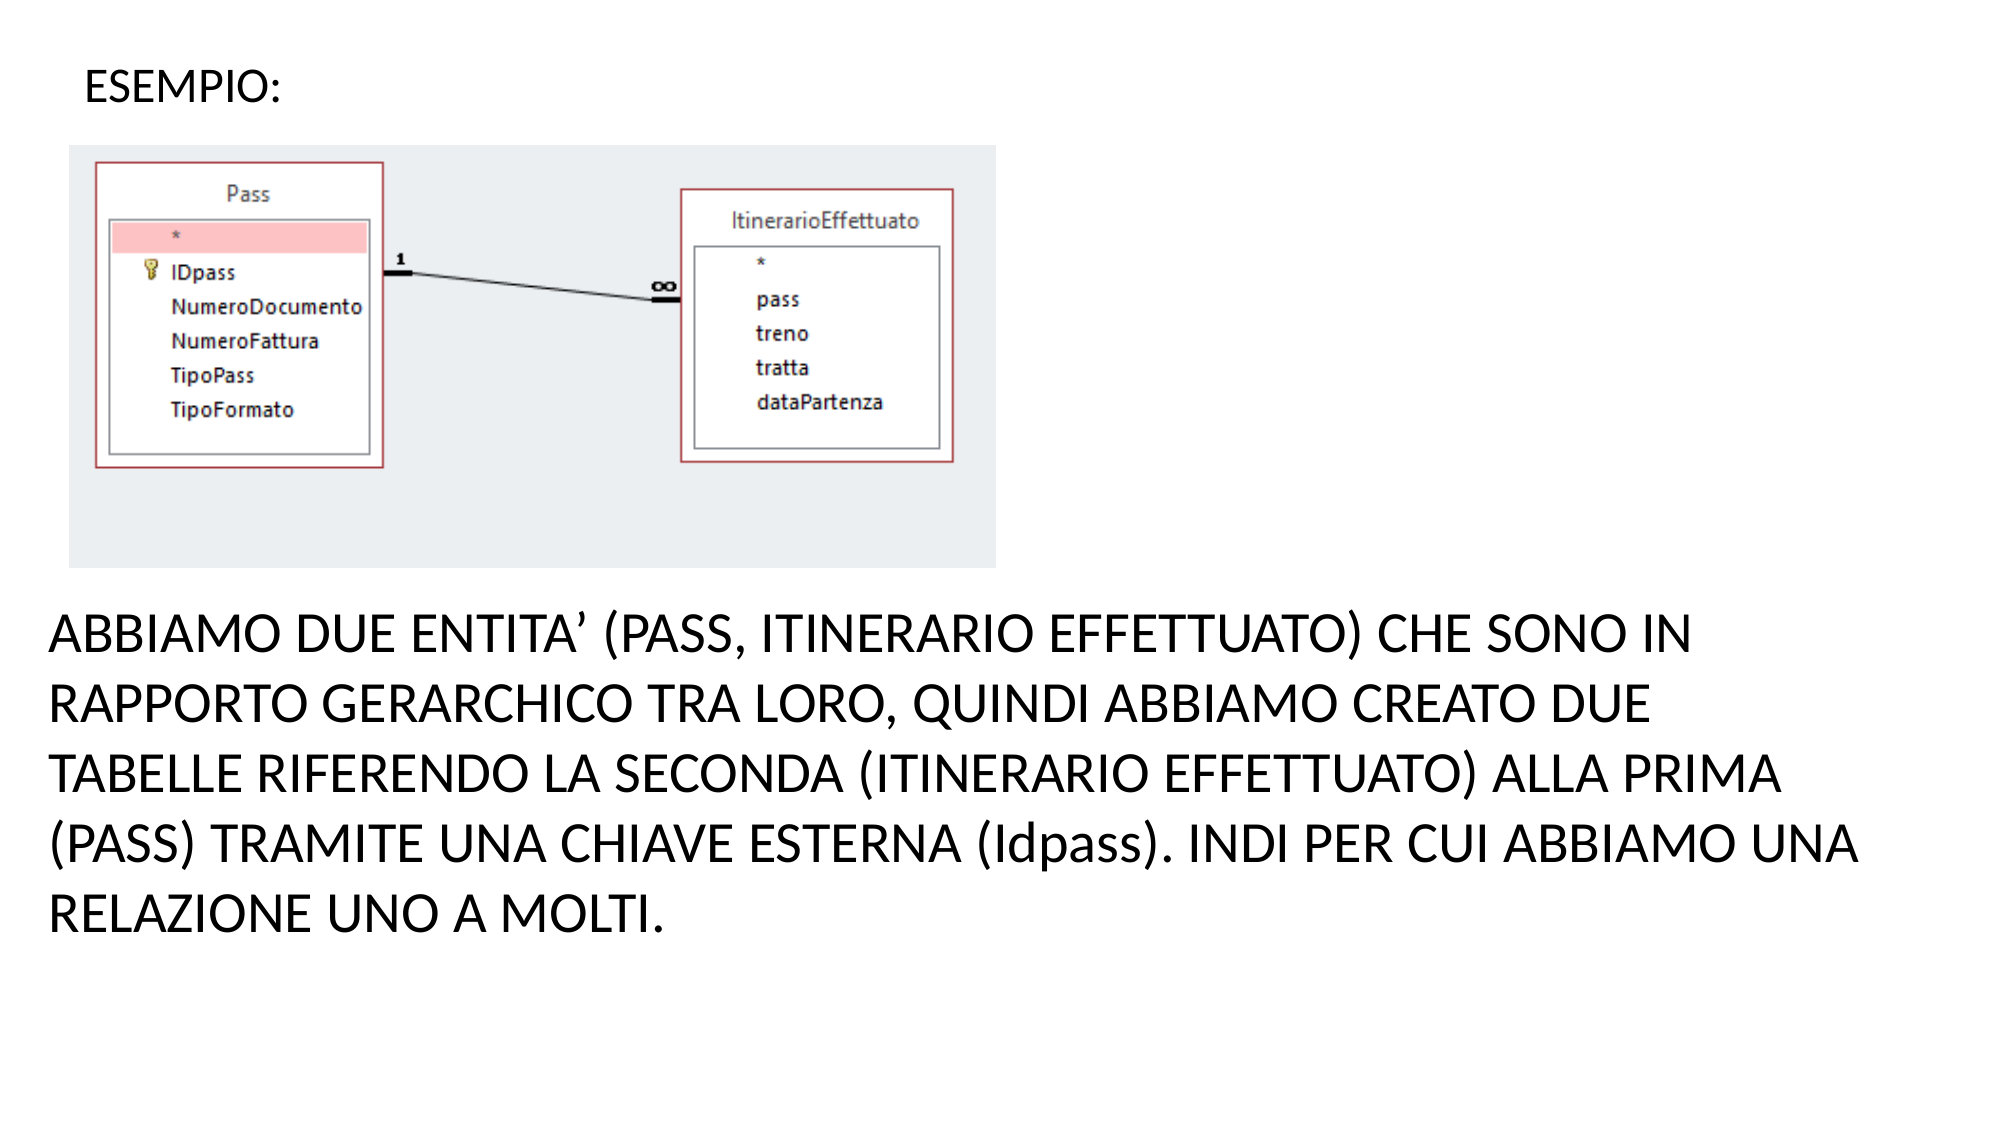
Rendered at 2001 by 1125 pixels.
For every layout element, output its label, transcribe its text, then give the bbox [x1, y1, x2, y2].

text_box ESEMPIO: [69, 45, 1760, 165]
picture [69, 145, 996, 568]
text_box ABBIAMO DUE ENTITA’ (PASS, ITINERARIO EFFETTUATO) CHE SONO IN RAPPORTO GERARCHICO TRA LORO, QUINDI ABBIAMO CREATO DUE TABELLE RIFERENDO LA SECONDA (ITINERARIO EFFETTUATO) ALLA PRIMA (PASS) TRAMITE UNA CHIAVE ESTERNA (Idpass). INDI PER CUI ABBIAMO UNA RELAZIONE UNO A MOLTI. [33, 586, 1876, 1042]
